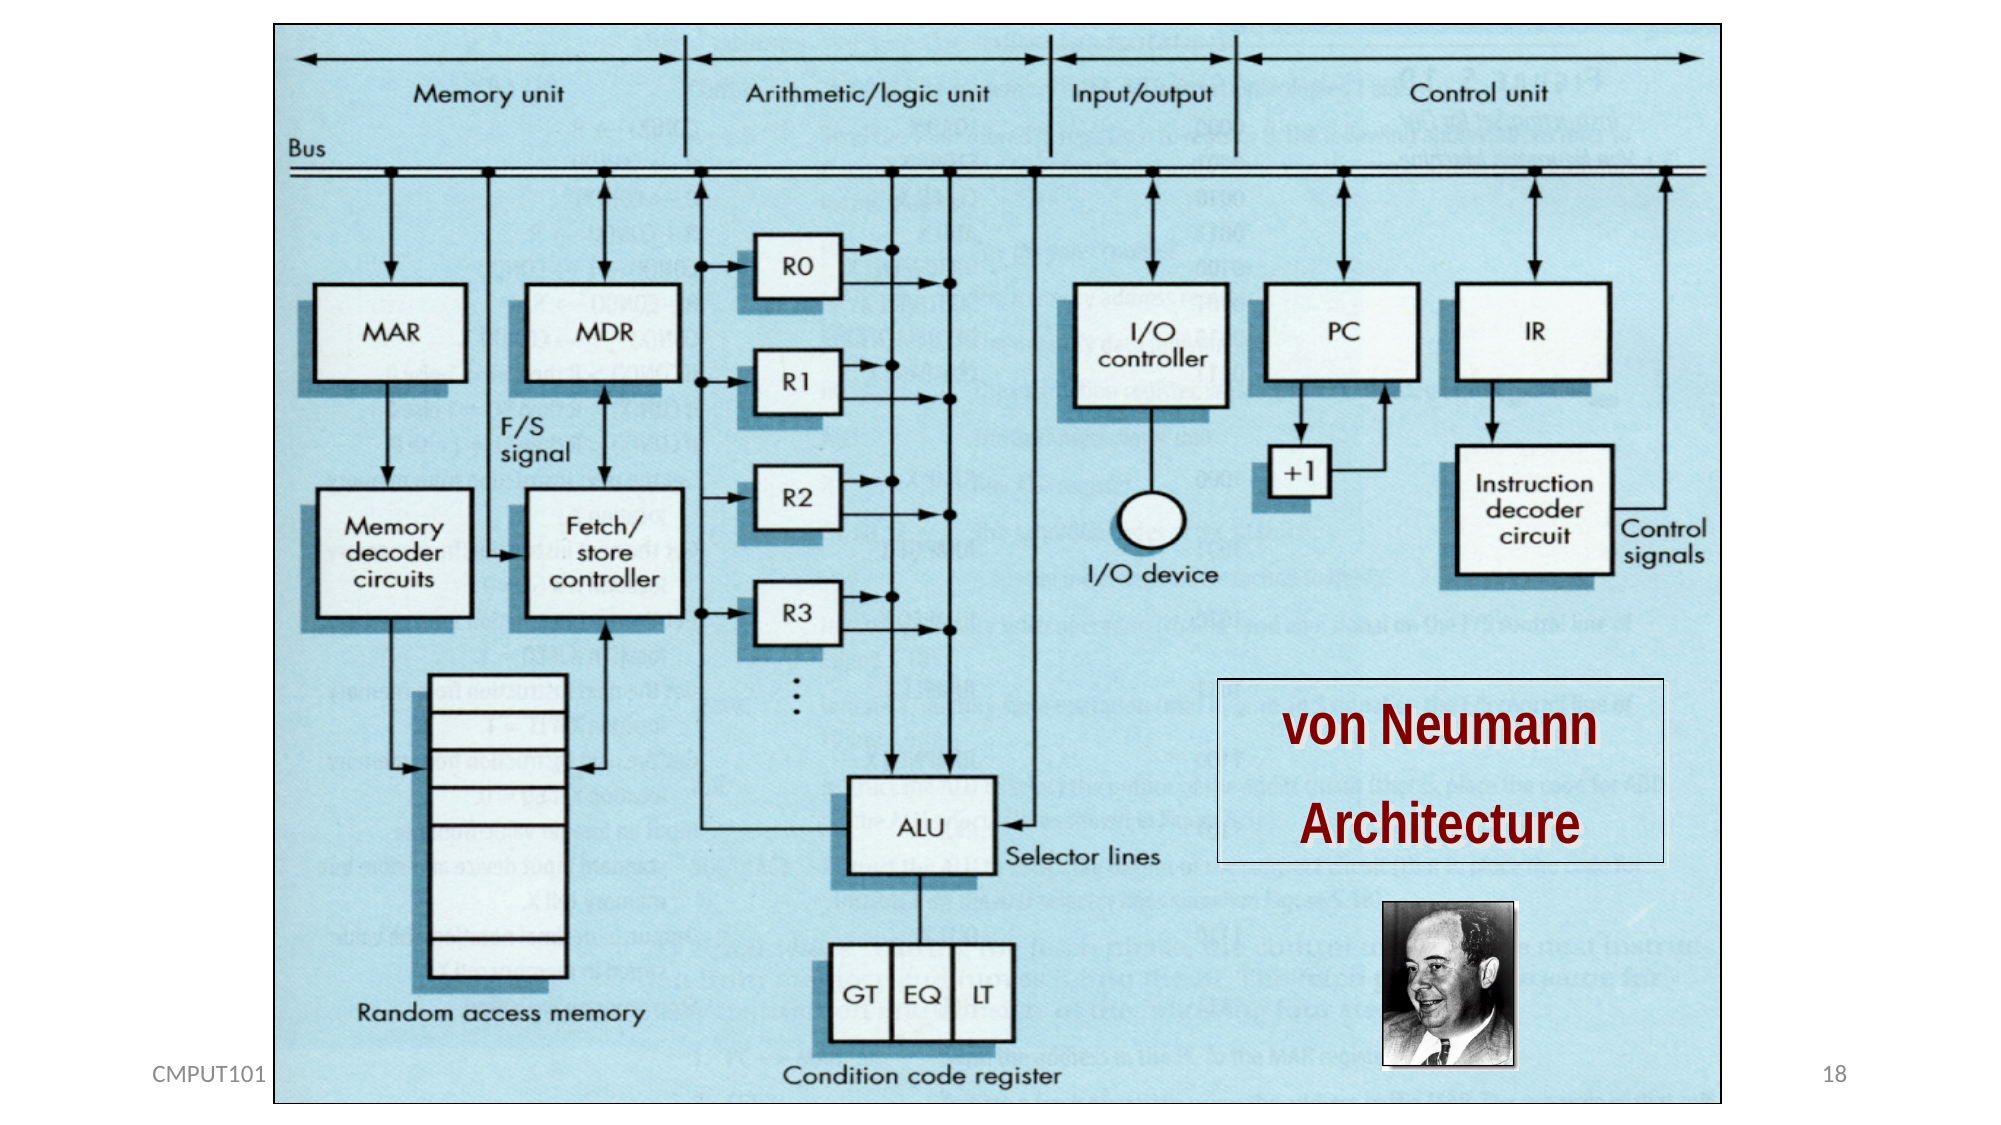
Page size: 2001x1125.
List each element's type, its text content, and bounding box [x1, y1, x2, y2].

slide_number CMPUT101 Introduction to Computing [137, 1042, 273, 1103]
picture [274, 24, 1721, 1103]
slide_number 18 [1722, 1042, 1863, 1103]
